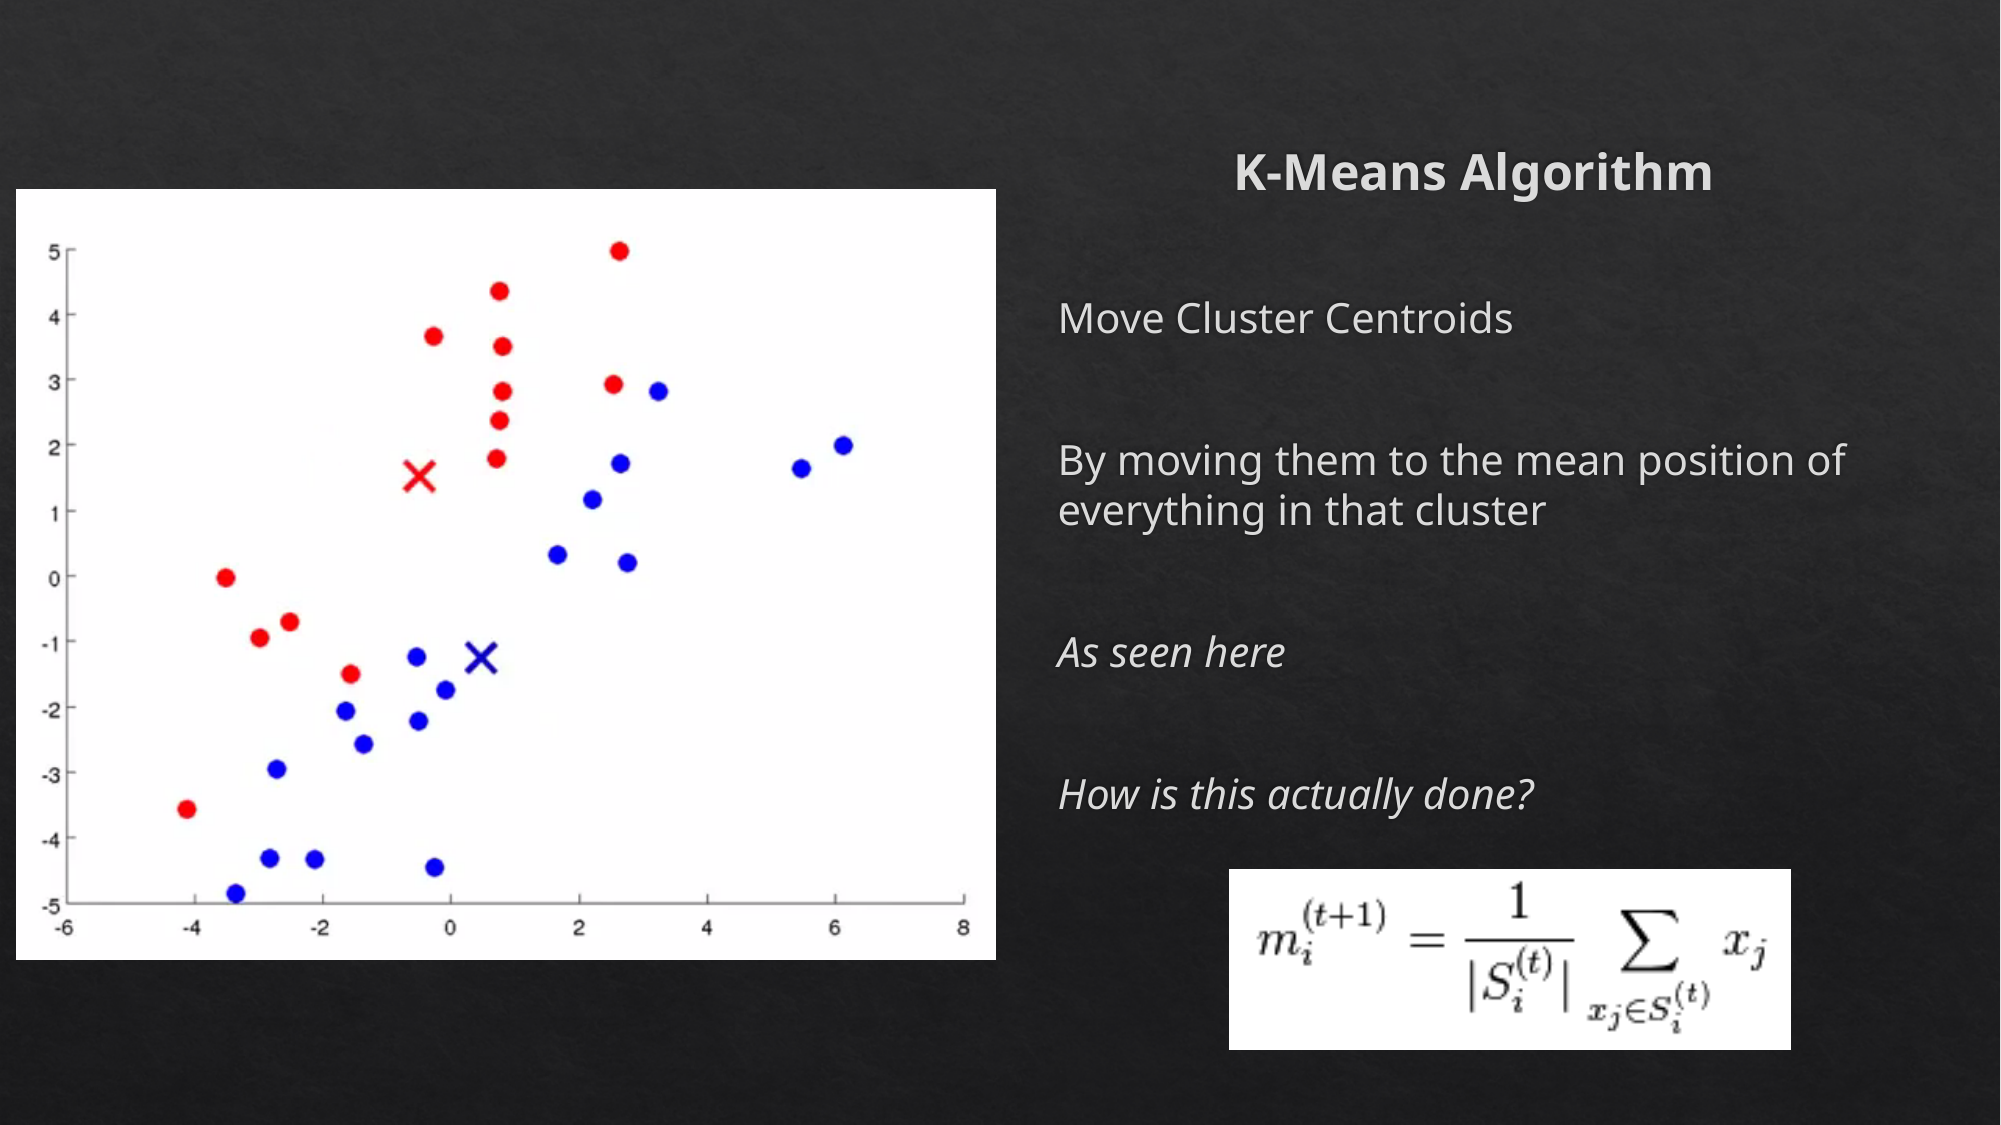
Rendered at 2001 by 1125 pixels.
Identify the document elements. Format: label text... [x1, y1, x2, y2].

picture [16, 188, 997, 960]
picture [1228, 869, 1792, 1050]
list K-Means Algorithm Move Cluster Centroids By moving them to the mean position of everything in that cluster As seen here How is this actually done? [1036, 132, 1906, 1064]
